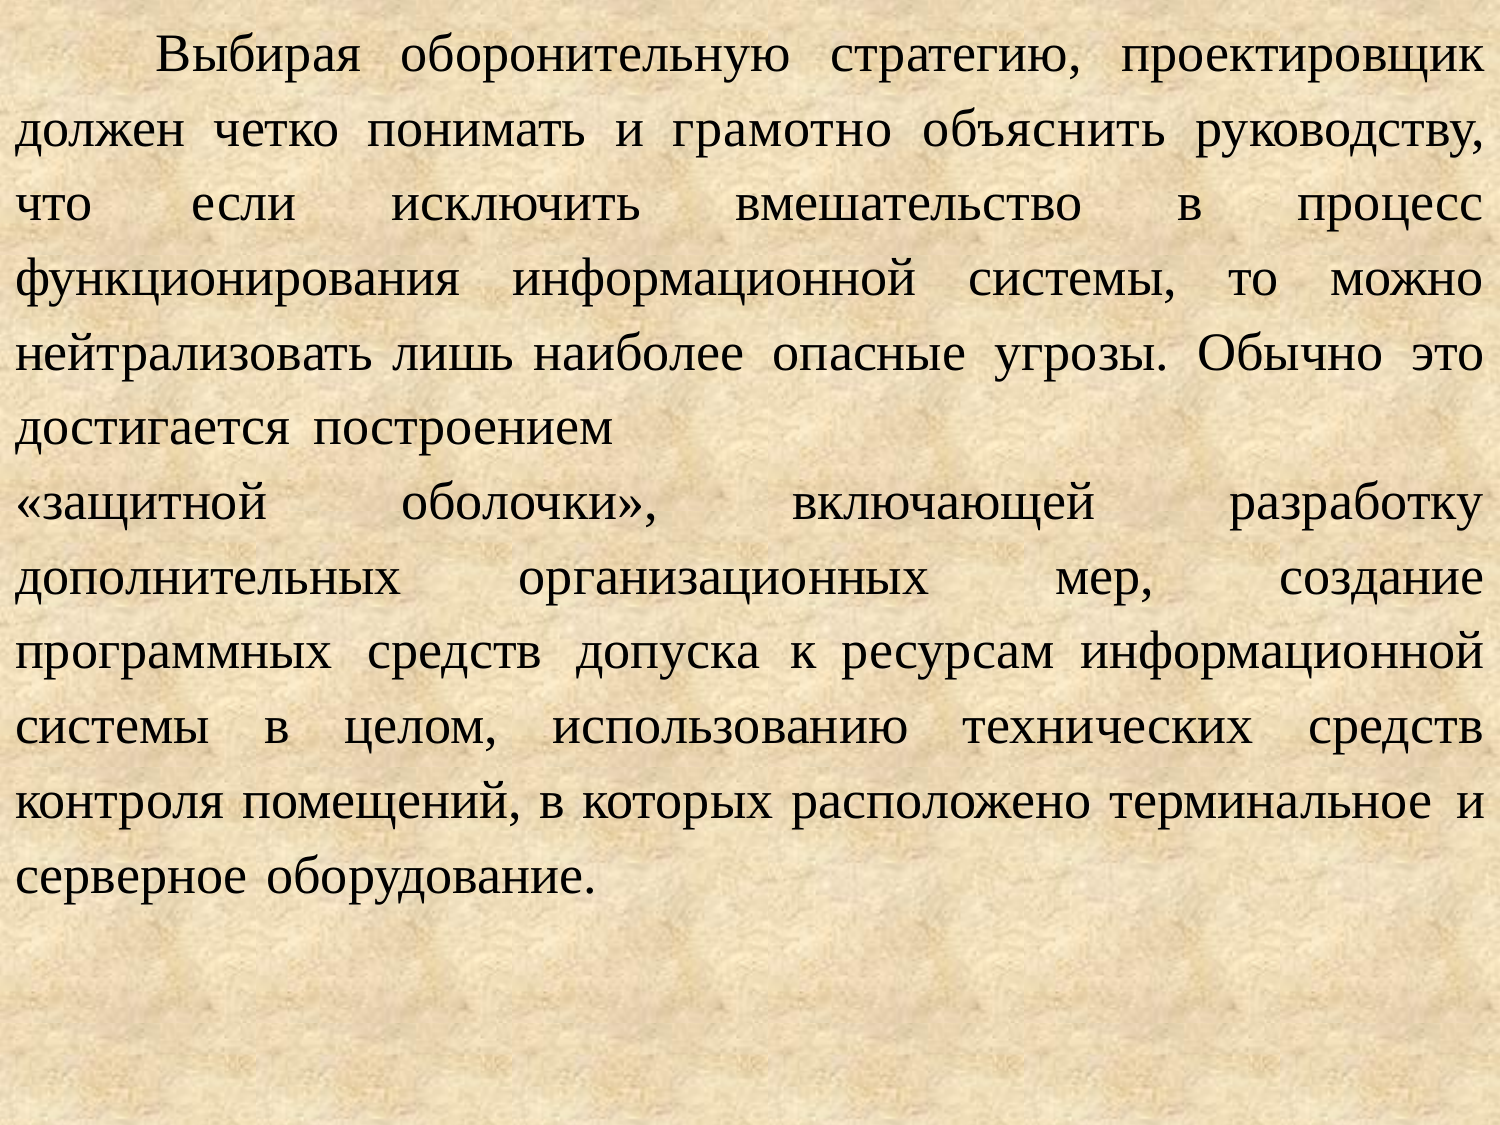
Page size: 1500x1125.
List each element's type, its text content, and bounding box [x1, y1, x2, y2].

list Выбирая оборонительную стратегию, проектировщик должен четко понимать и грамотно объяснить руководству, что если исключить вмешательство в процесс функционирования информационной системы, то можно нейтрализовать лишь наиболее опасные угрозы. Обычно это достигается построением «защитной оболочки», включающей разработку дополнительных организационных мер, создание программных средств допуска к ресурсам информационной системы в целом, использованию технических средств контроля помещений, в которых расположено терминальное и серверное оборудование. [0, 0, 1500, 1125]
